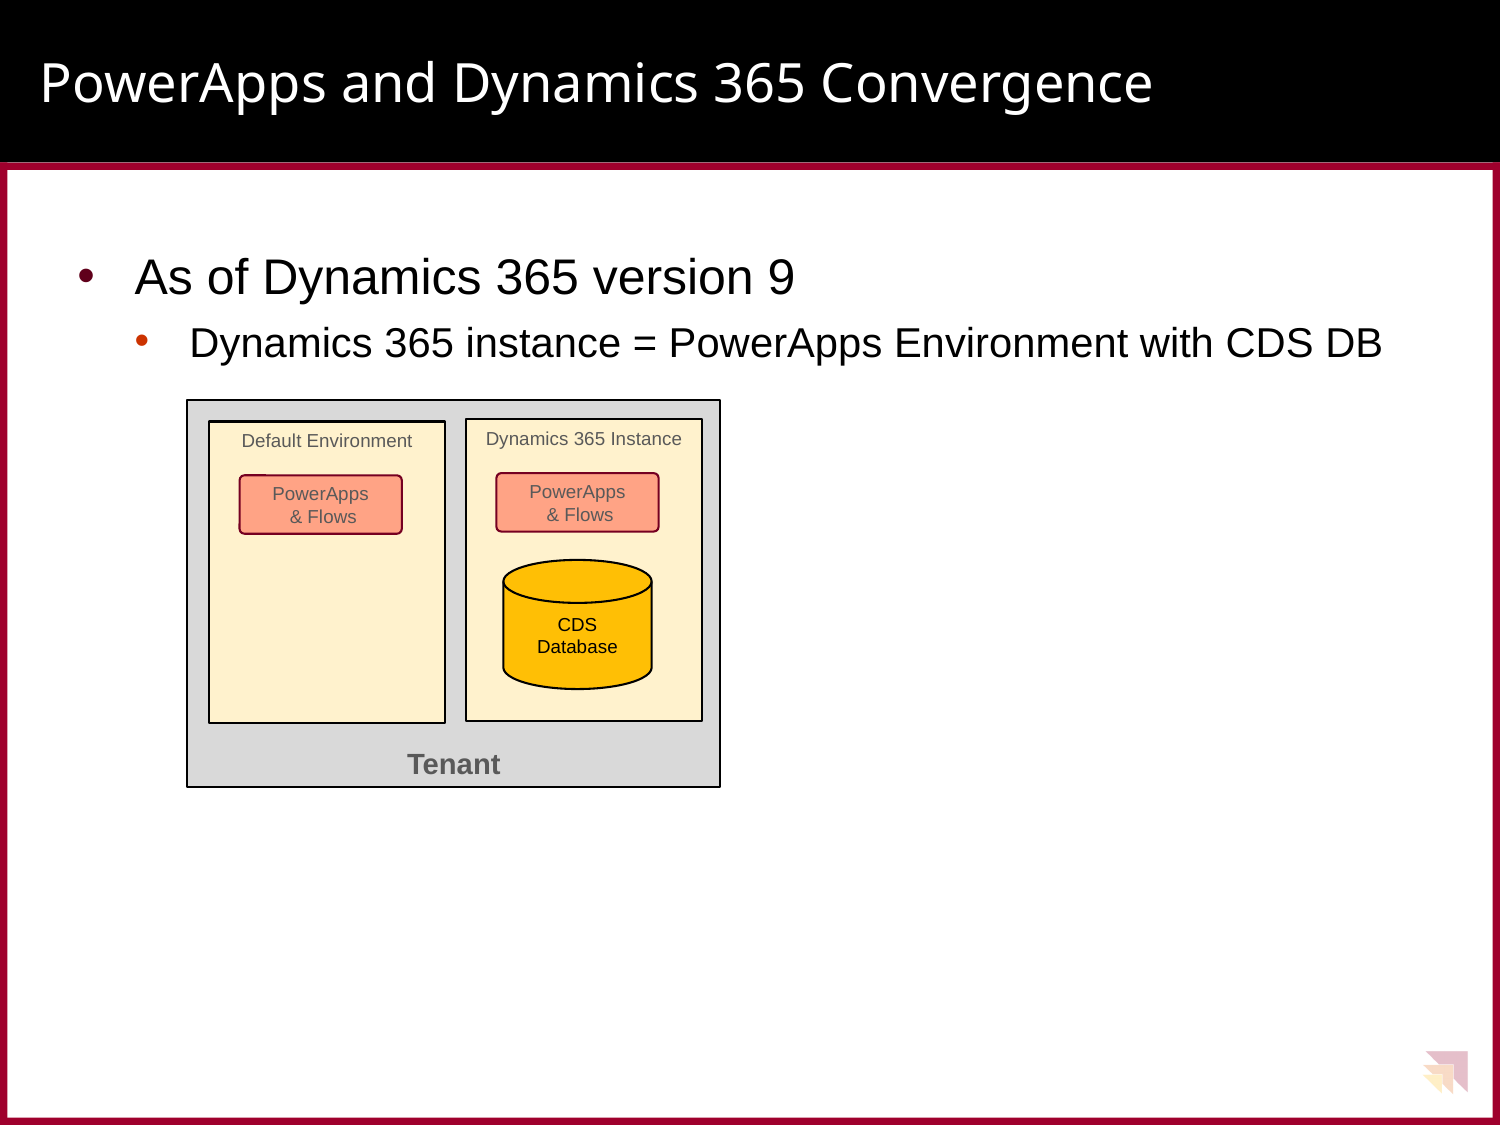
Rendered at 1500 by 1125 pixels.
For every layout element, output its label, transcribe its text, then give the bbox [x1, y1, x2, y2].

text_box Default Environment [207, 419, 447, 725]
text_box PowerApps & Flows [494, 470, 661, 534]
title PowerApps and Dynamics 365 Convergence [24, 12, 1438, 150]
text_box CDS Database [501, 557, 654, 692]
text_box Dynamics 365 Instance [464, 417, 704, 723]
list As of Dynamics 365 version 9 Dynamics 365 instance = PowerApps Environment with CDS DB [62, 237, 1438, 1088]
text_box PowerApps & Flows [237, 473, 404, 536]
text_box Tenant [185, 398, 722, 789]
